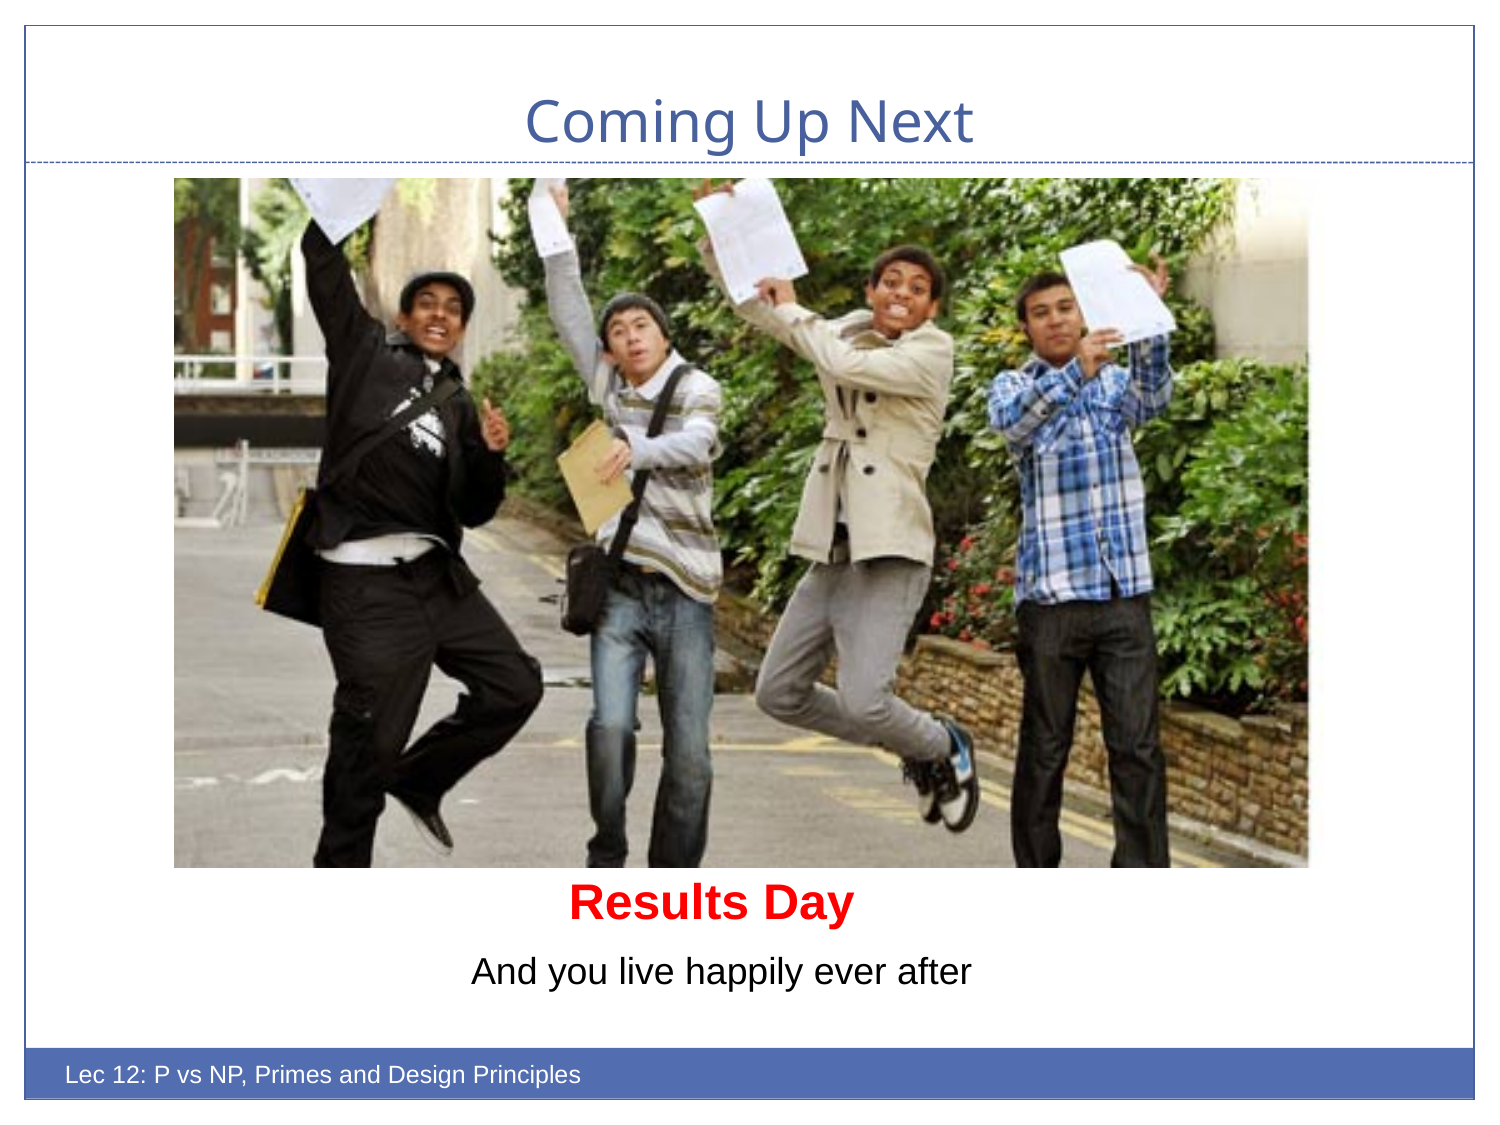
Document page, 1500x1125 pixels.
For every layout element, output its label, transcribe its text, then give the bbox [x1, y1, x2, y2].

title Coming Up Next [49, 37, 1450, 162]
footer Lec 12: P vs NP, Primes and Design Principles [50, 1051, 800, 1112]
picture [174, 178, 1324, 868]
text_box And you live happily ever after [456, 939, 998, 1000]
text_box Results Day [553, 877, 900, 938]
